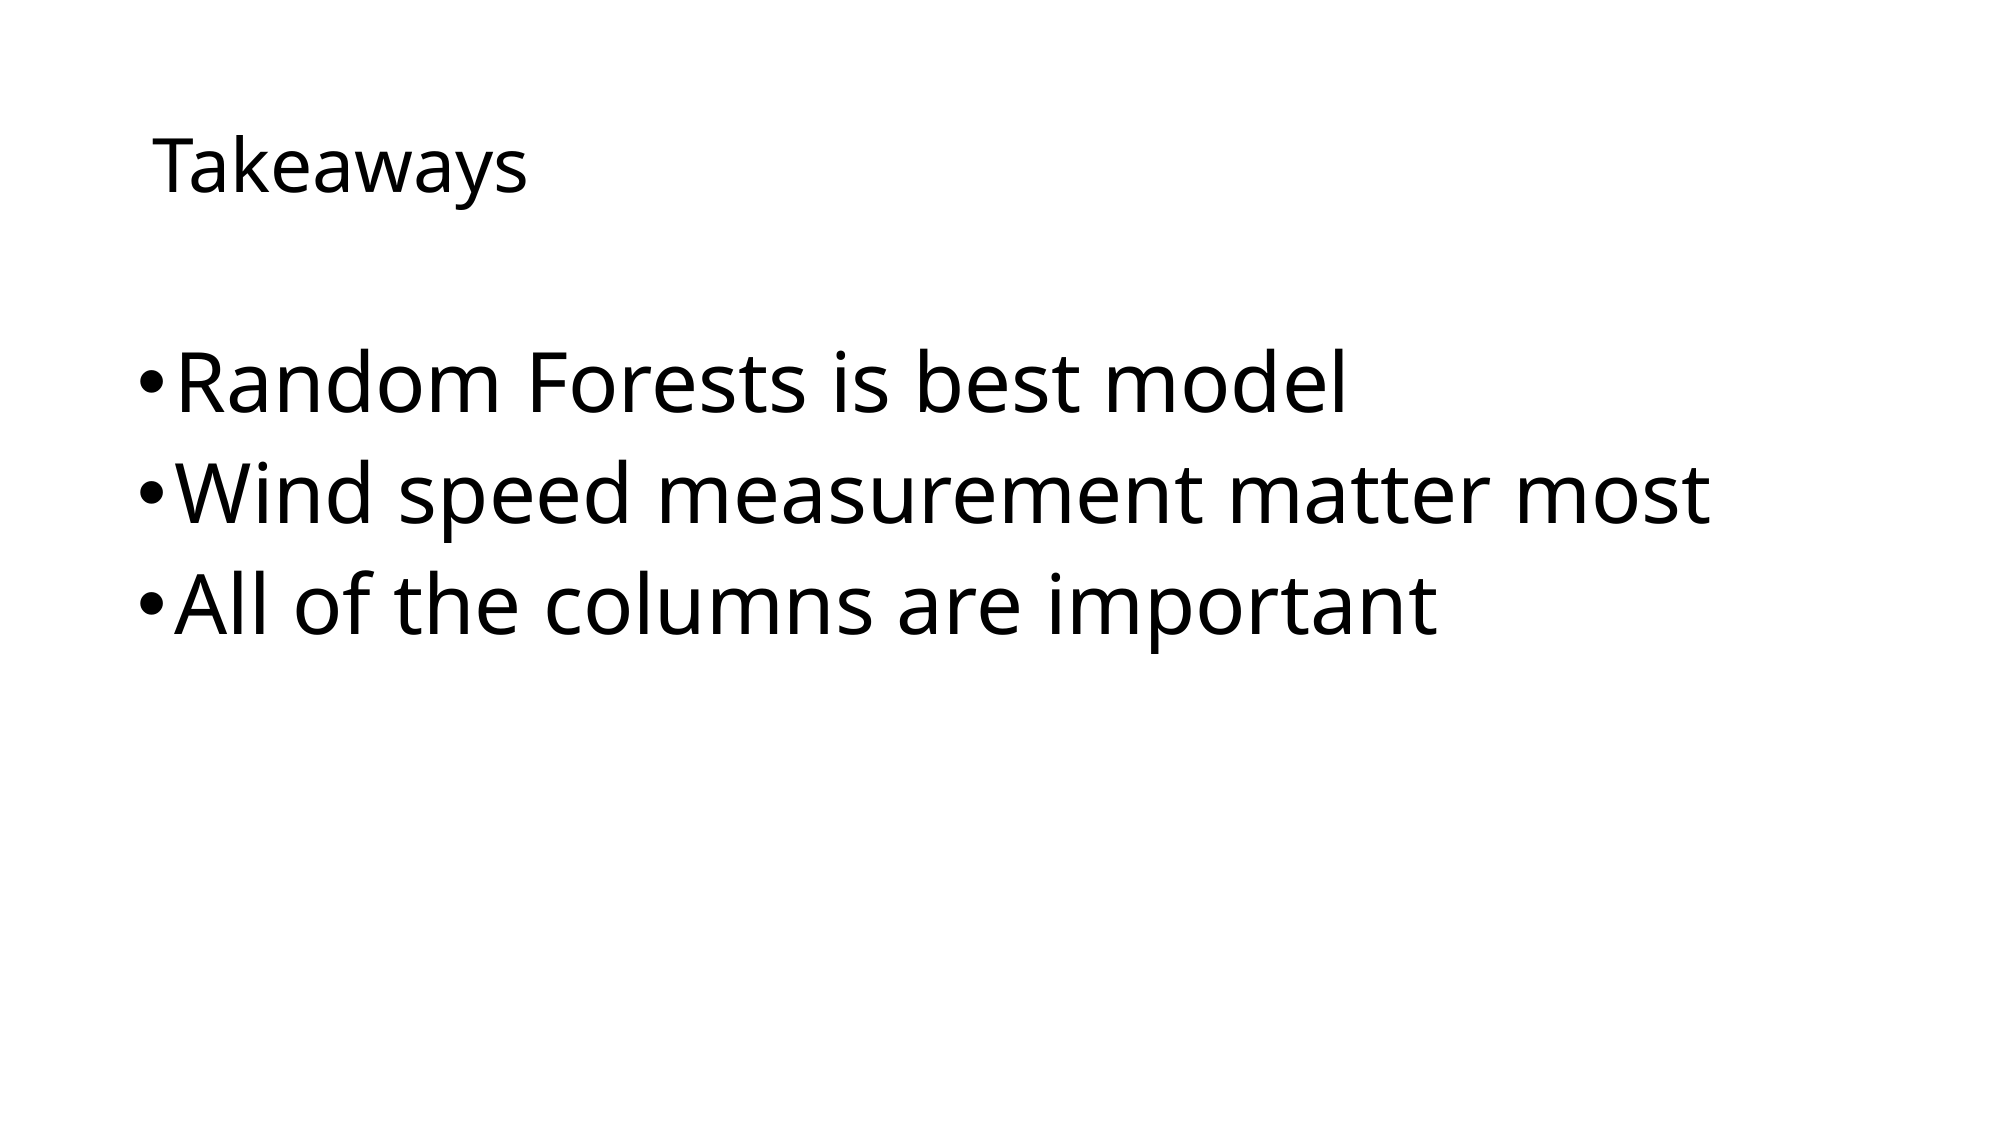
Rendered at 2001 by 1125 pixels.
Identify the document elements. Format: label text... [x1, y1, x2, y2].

title Takeaways [137, 59, 1863, 278]
list Random Forests is best model Wind speed measurement matter most All of the columns are important [122, 333, 1847, 1048]
